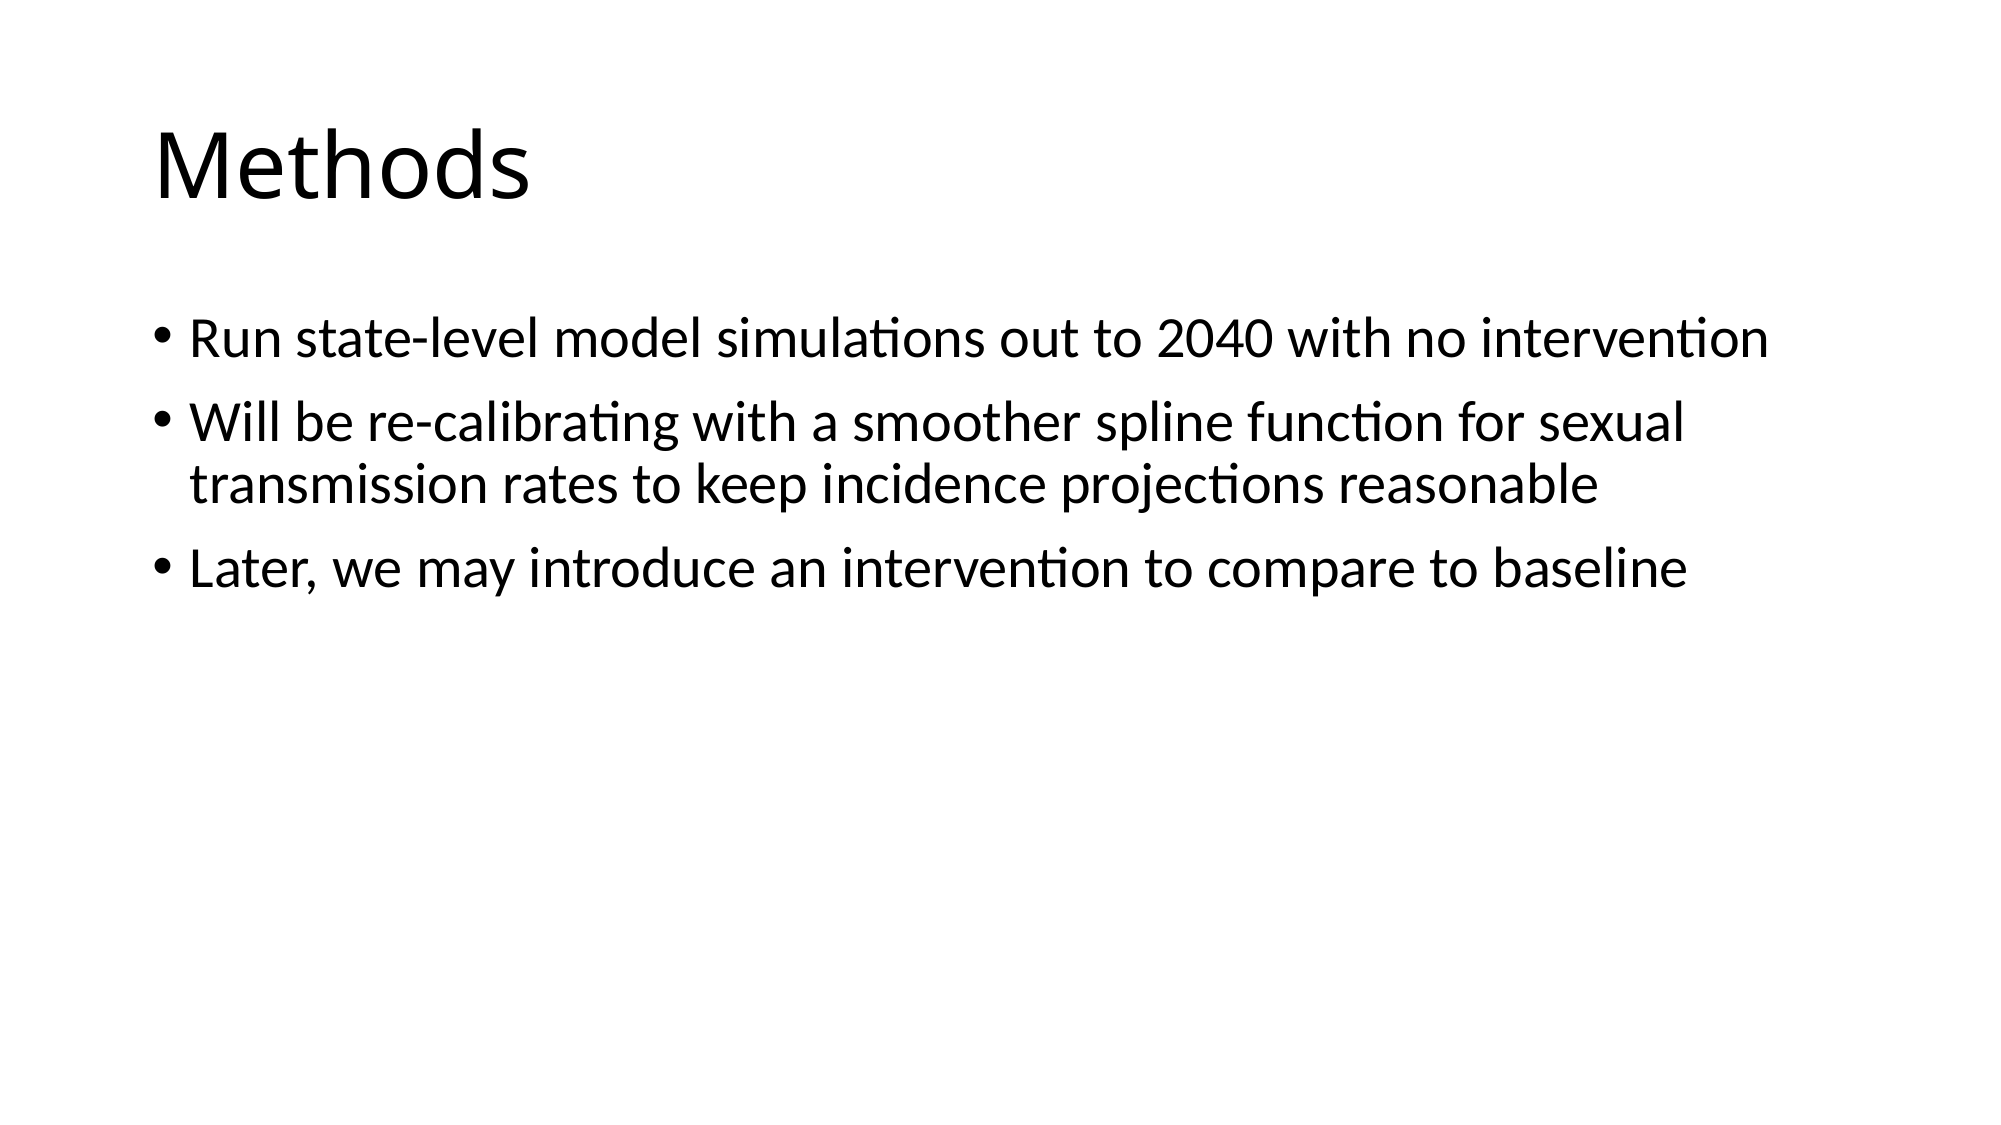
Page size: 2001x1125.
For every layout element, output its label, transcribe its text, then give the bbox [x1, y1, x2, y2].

list Run state-level model simulations out to 2040 with no intervention Will be re-calibrating with a smoother spline function for sexual transmission rates to keep incidence projections reasonable Later, we may introduce an intervention to compare to baseline [137, 299, 1863, 1014]
title Methods [137, 59, 1863, 278]
